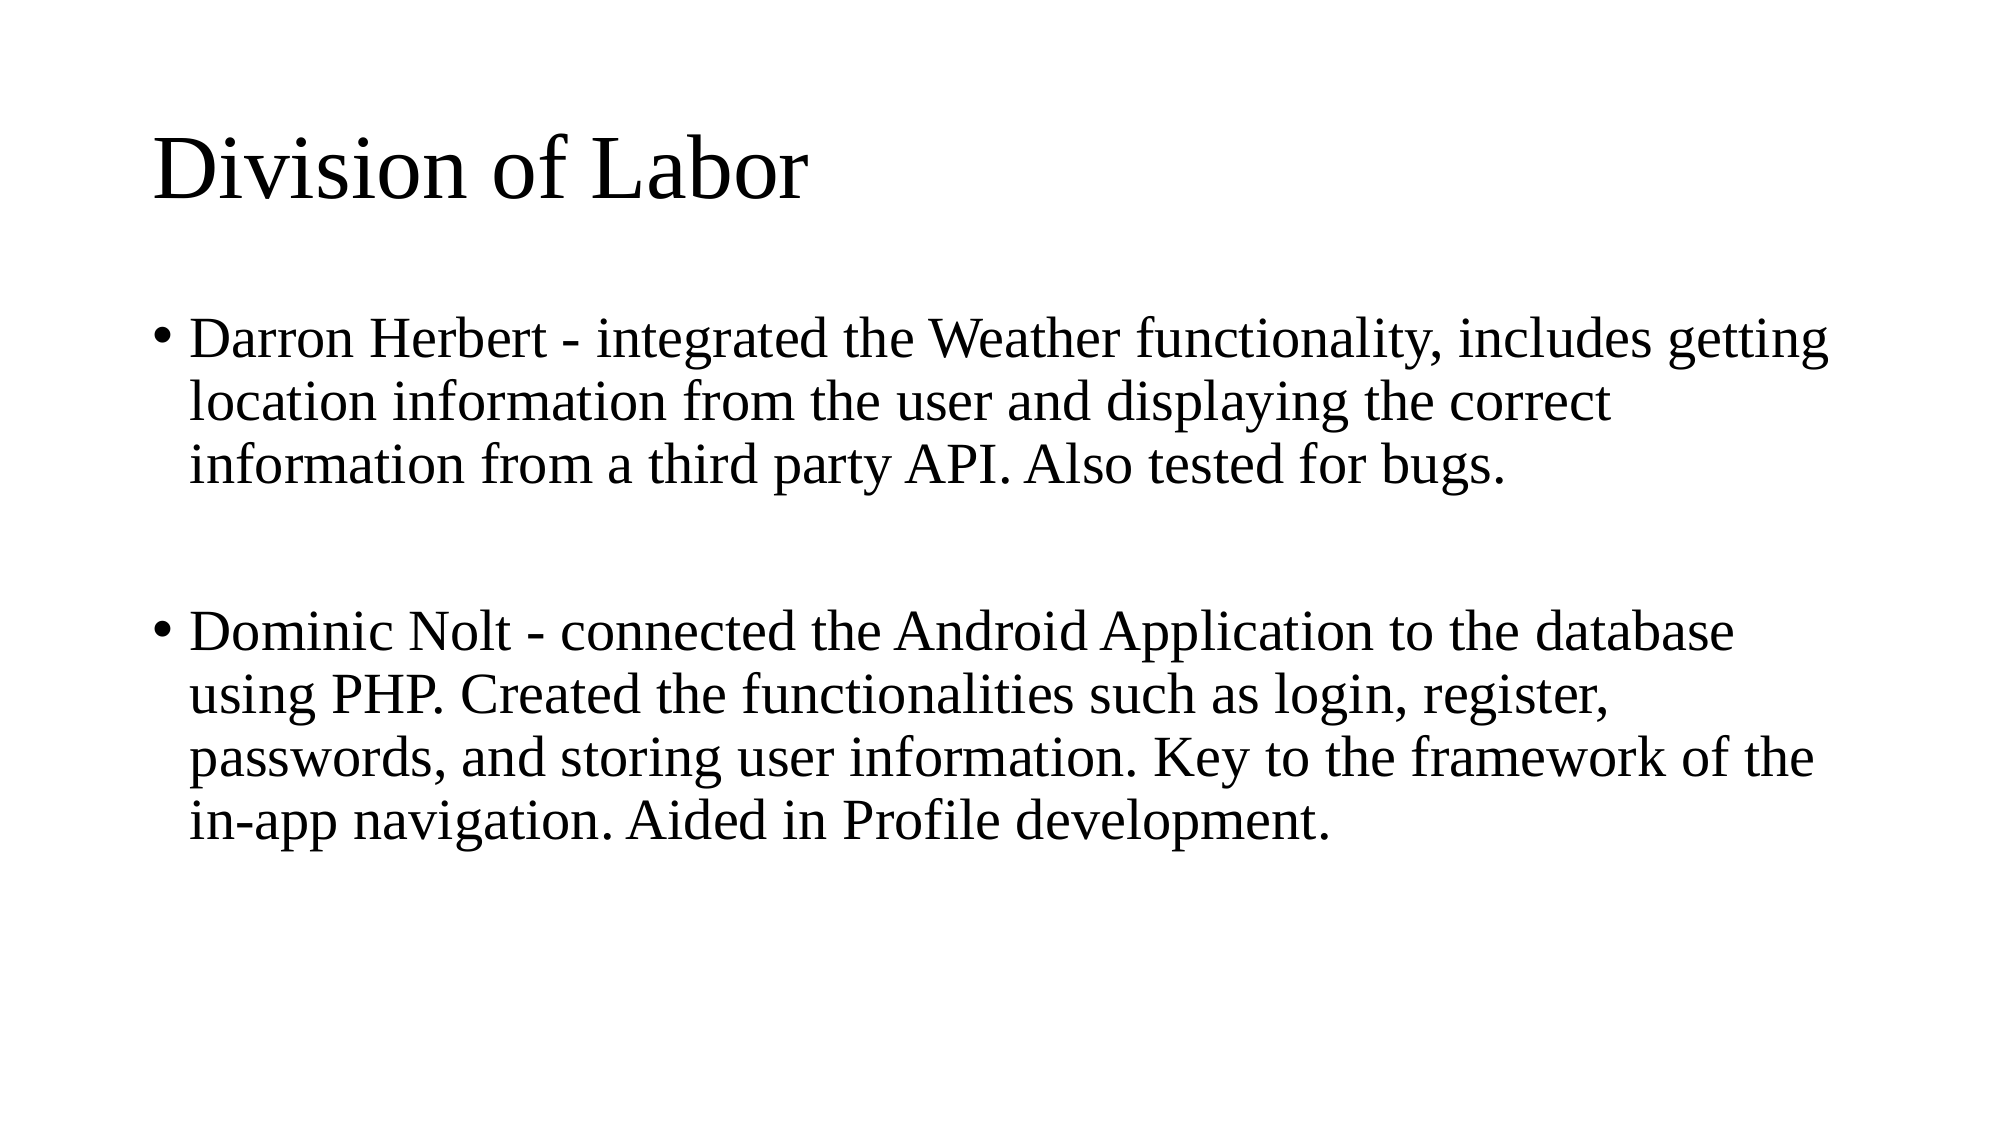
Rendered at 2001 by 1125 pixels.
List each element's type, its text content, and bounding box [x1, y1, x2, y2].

title Division of Labor [137, 59, 1863, 278]
list Darron Herbert - integrated the Weather functionality, includes getting location information from the user and displaying the correct information from a third party API. Also tested for bugs. Dominic Nolt - connected the Android Application to the database using PHP. Created the functionalities such as login, register, passwords, and storing user information. Key to the framework of the in-app navigation. Aided in Profile development. [137, 299, 1863, 1014]
